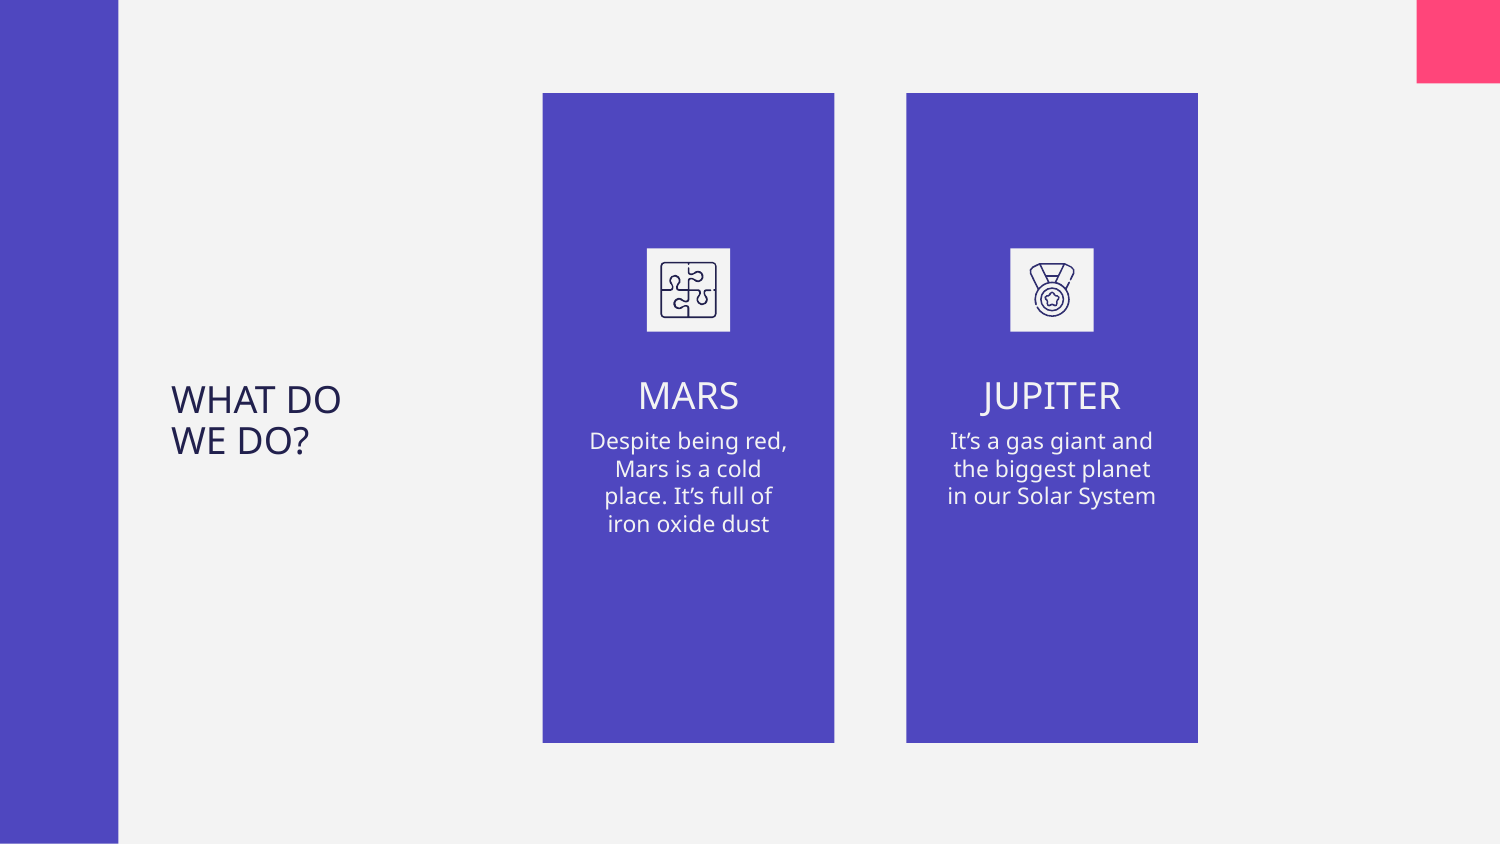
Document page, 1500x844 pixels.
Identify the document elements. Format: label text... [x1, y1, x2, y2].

subtitle Despite being red, Mars is a cold place. It’s full of iron oxide dust [571, 423, 806, 522]
text_box [542, 93, 835, 743]
text_box [646, 248, 731, 322]
subtitle JUPITER [935, 322, 1170, 423]
text_box [1010, 248, 1094, 322]
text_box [1028, 262, 1076, 318]
text_box [660, 261, 717, 319]
subtitle MARS [571, 322, 806, 423]
subtitle It’s a gas giant and the biggest planet in our Solar System [935, 423, 1170, 522]
title WHAT DO WE DO? [159, 320, 365, 524]
text_box [906, 93, 1198, 743]
